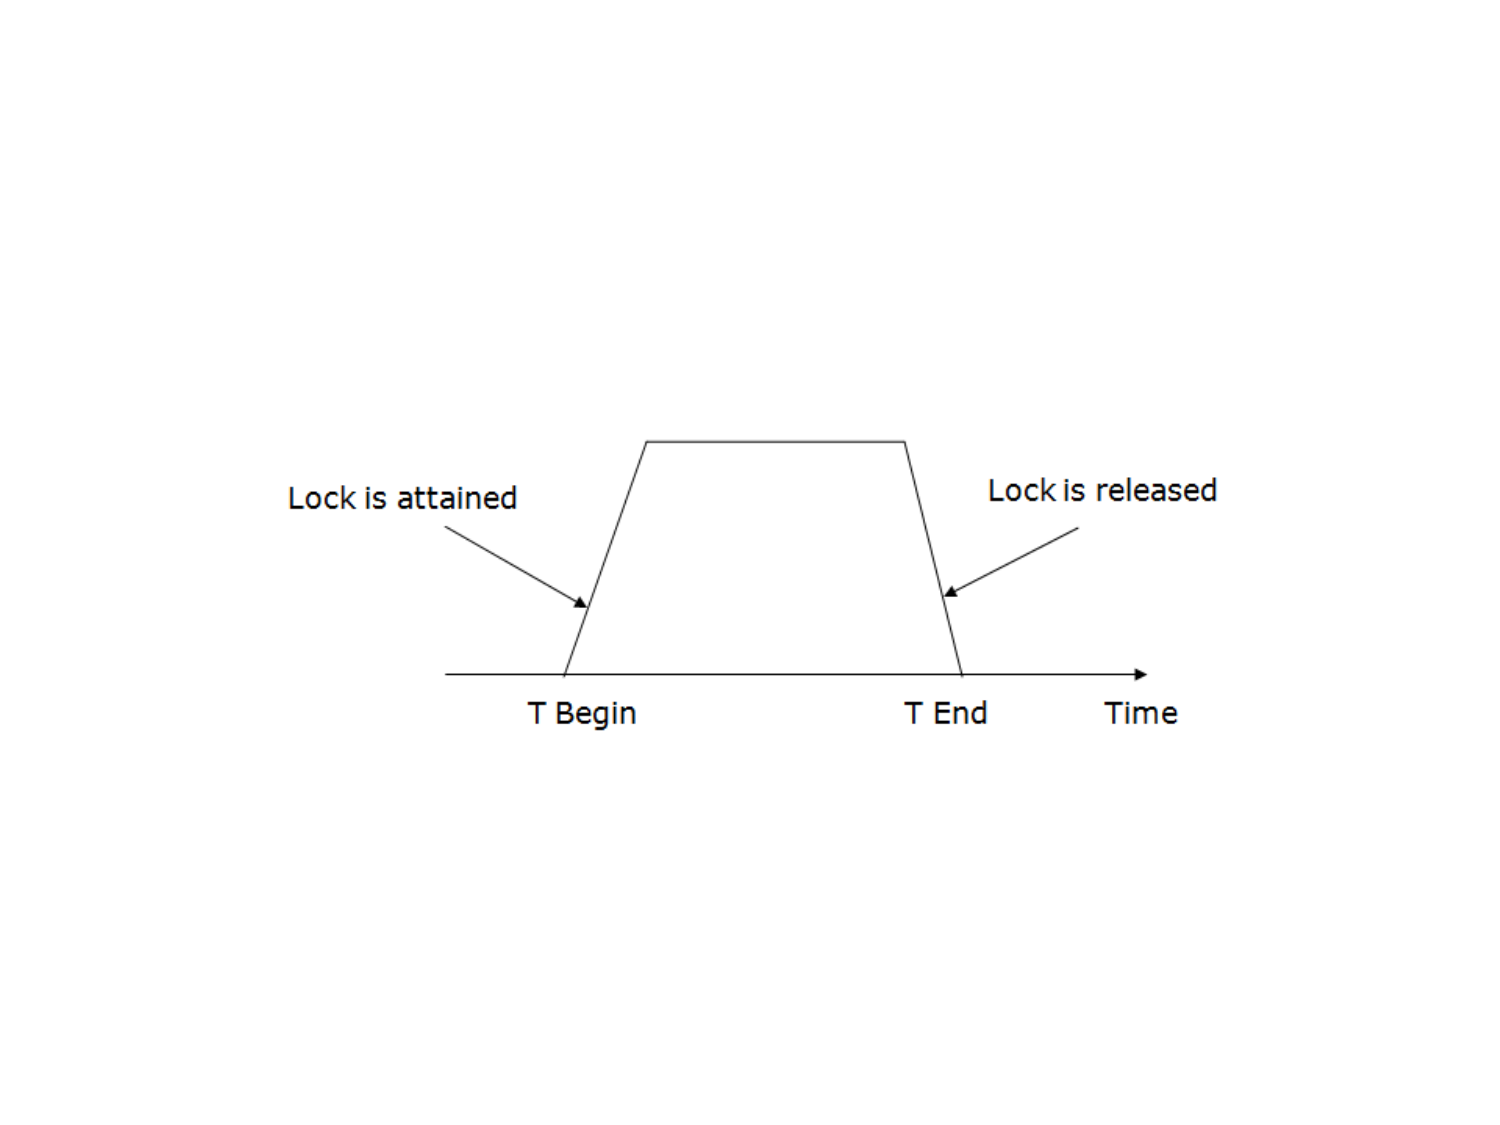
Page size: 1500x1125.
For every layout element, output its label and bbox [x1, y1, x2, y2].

picture [263, 346, 1237, 779]
